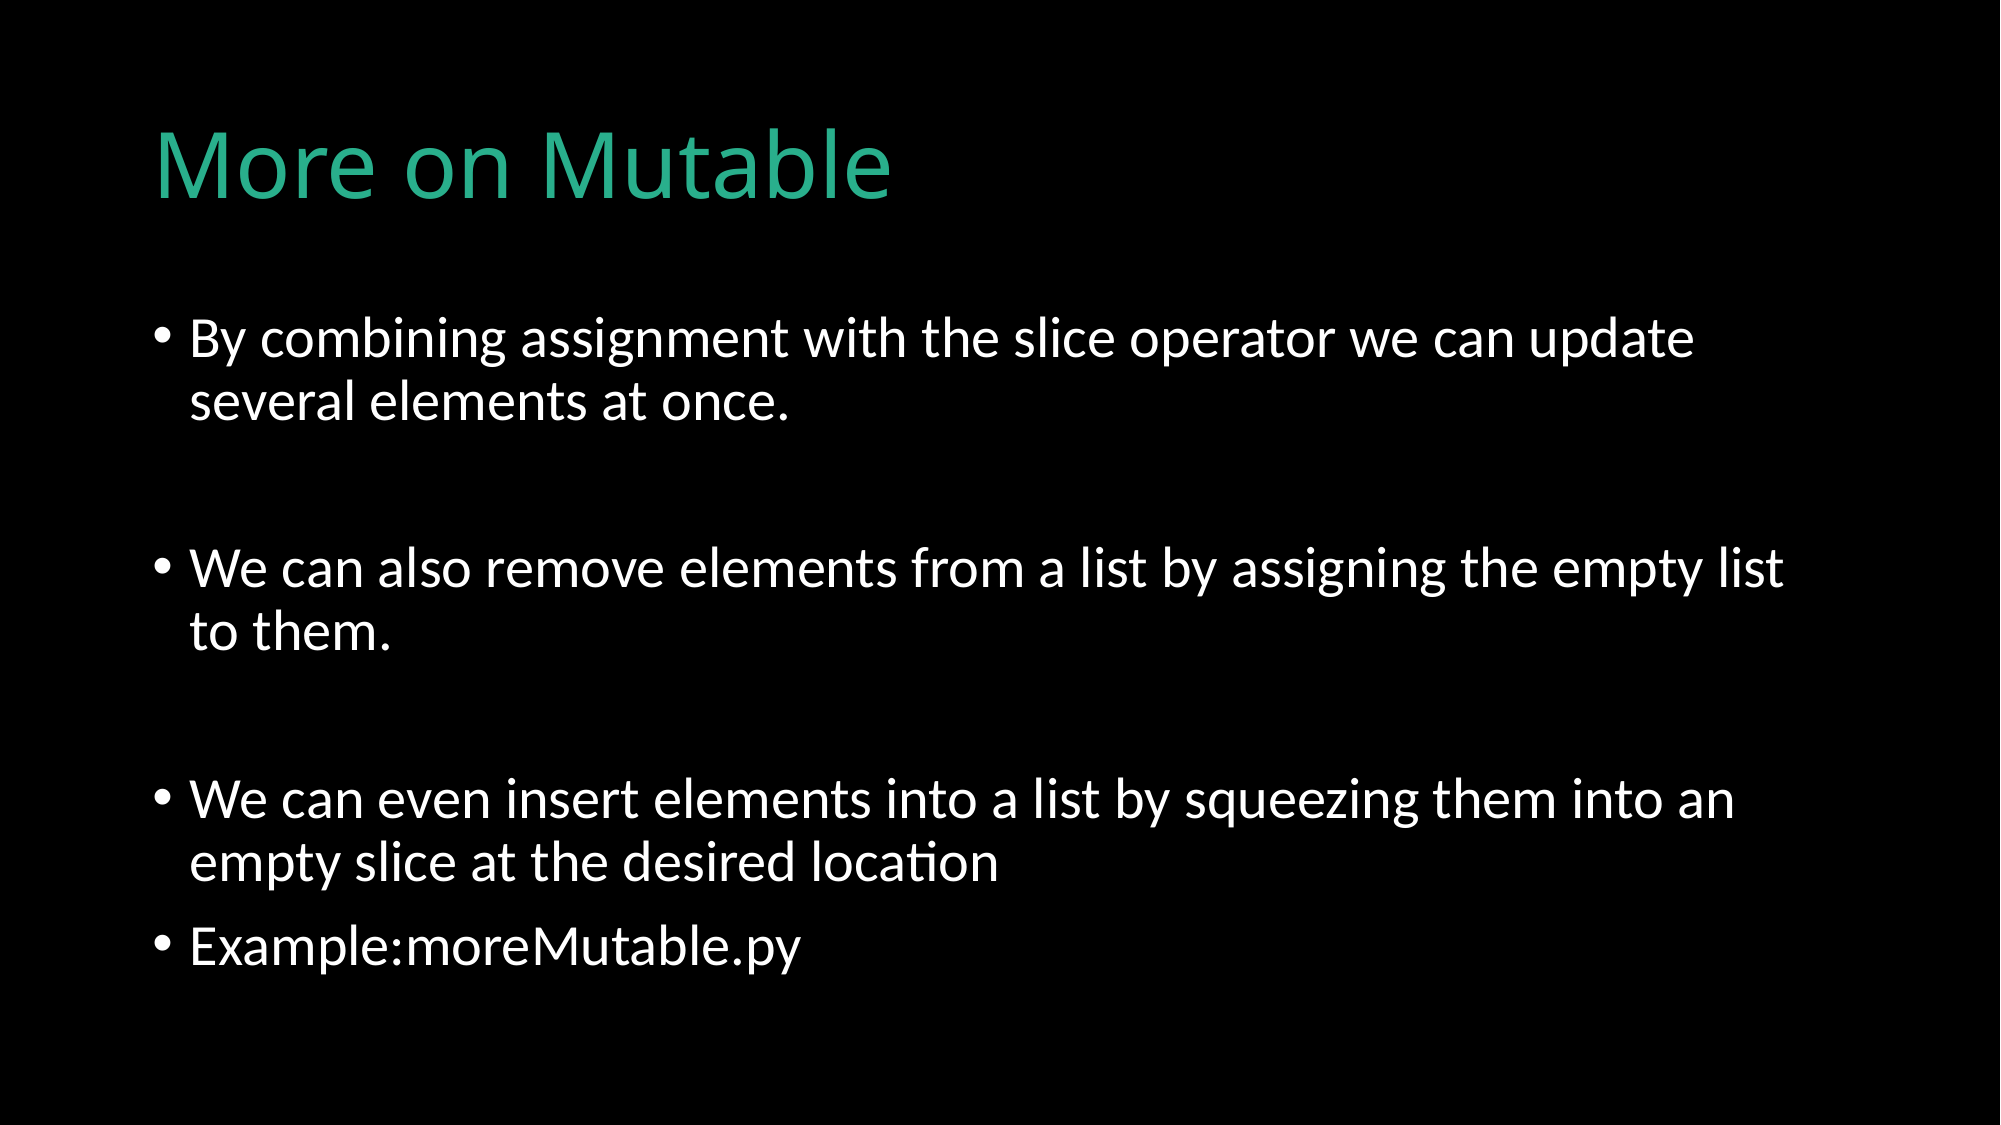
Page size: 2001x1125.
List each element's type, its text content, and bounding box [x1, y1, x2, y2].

title More on Mutable [137, 59, 1863, 278]
list By combining assignment with the slice operator we can update several elements at once. We can also remove elements from a list by assigning the empty list to them. We can even insert elements into a list by squeezing them into an empty slice at the desired location Example:moreMutable.py [137, 299, 1863, 1014]
